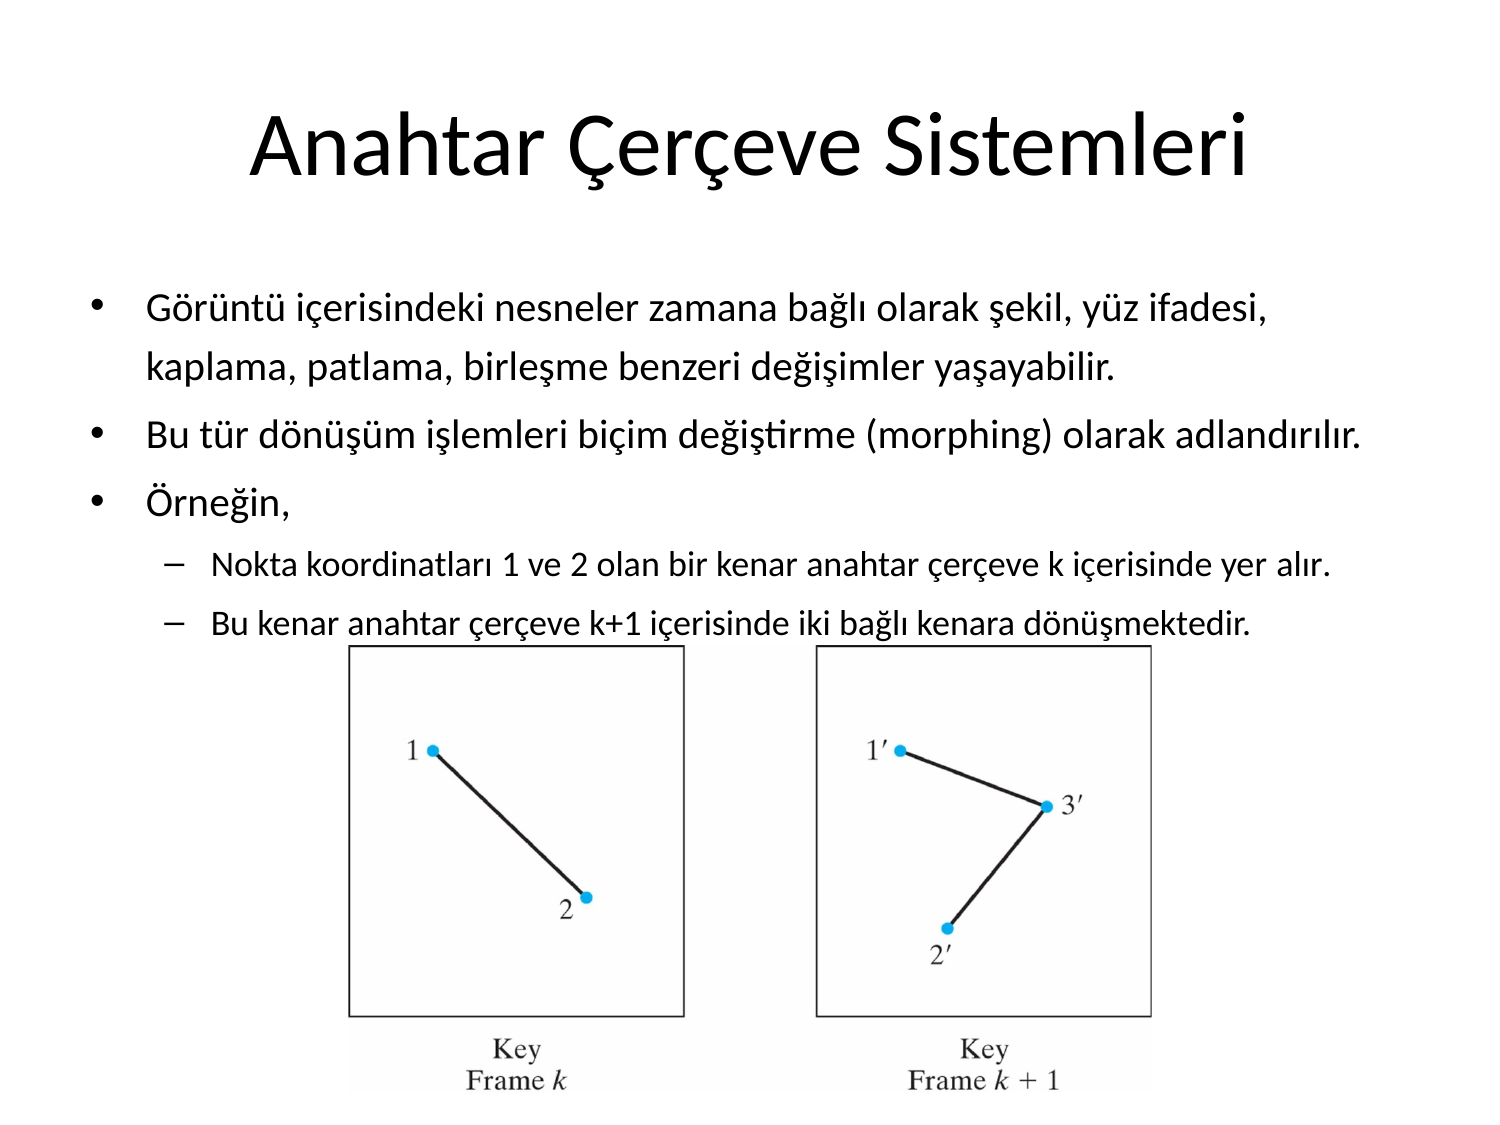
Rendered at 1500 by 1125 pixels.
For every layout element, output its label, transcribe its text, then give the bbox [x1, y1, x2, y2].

picture [348, 644, 1152, 1093]
list Görüntü içerisindeki nesneler zamana bağlı olarak şekil, yüz ifadesi, kaplama, patlama, birleşme benzeri değişimler yaşayabilir. Bu tür dönüşüm işlemleri biçim değiştirme (morphing) olarak adlandırılır. Örneğin, Nokta koordinatları 1 ve 2 olan bir kenar anahtar çerçeve k içerisinde yer alır. Bu kenar anahtar çerçeve k+1 içerisinde iki bağlı kenara dönüşmektedir. [75, 262, 1425, 693]
title Anahtar Çerçeve Sistemleri [75, 45, 1425, 233]
